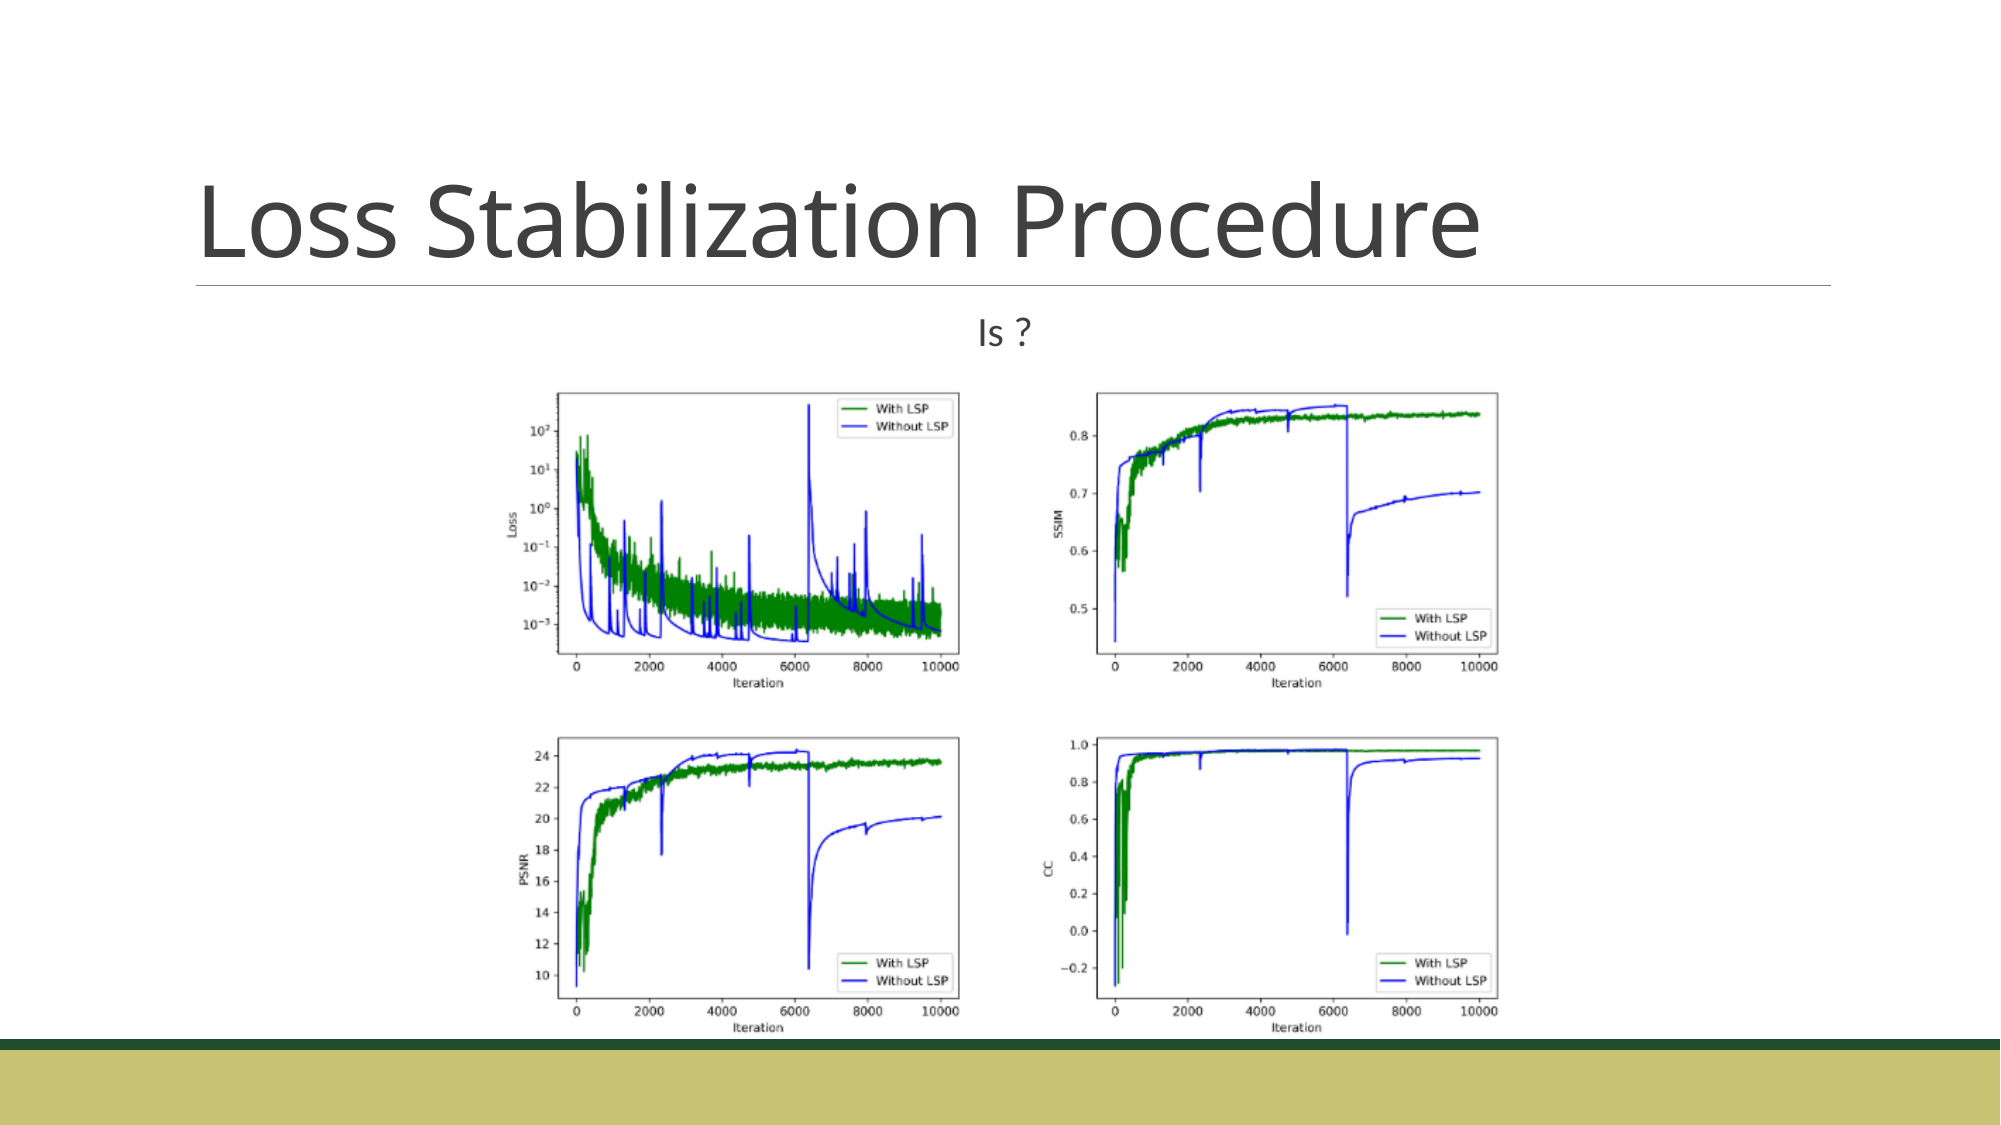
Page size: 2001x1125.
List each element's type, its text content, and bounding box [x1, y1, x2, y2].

picture [489, 387, 1510, 1040]
title Loss Stabilization Procedure [180, 47, 1830, 285]
